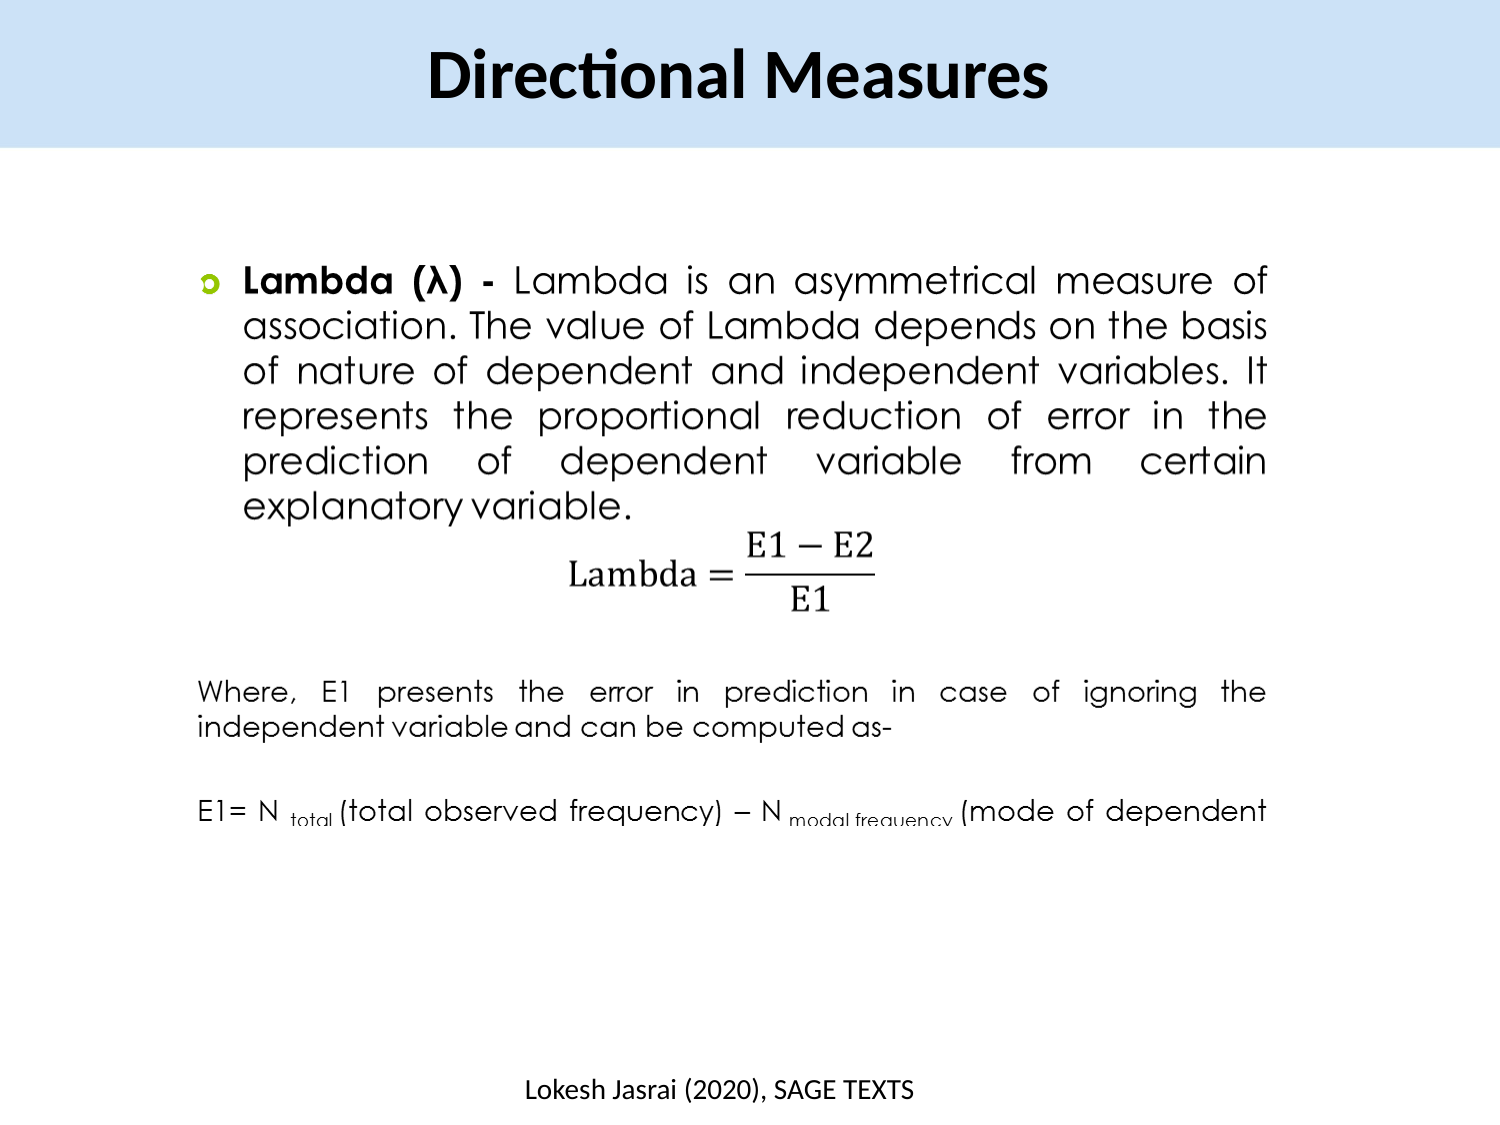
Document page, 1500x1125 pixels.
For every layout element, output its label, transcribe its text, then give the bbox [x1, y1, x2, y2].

footer Lokesh Jasrai (2020), SAGE TEXTS [452, 1063, 988, 1124]
text_box Directional Measures [271, 29, 1207, 126]
text_box [171, 249, 1283, 826]
picture [0, 0, 1500, 1125]
